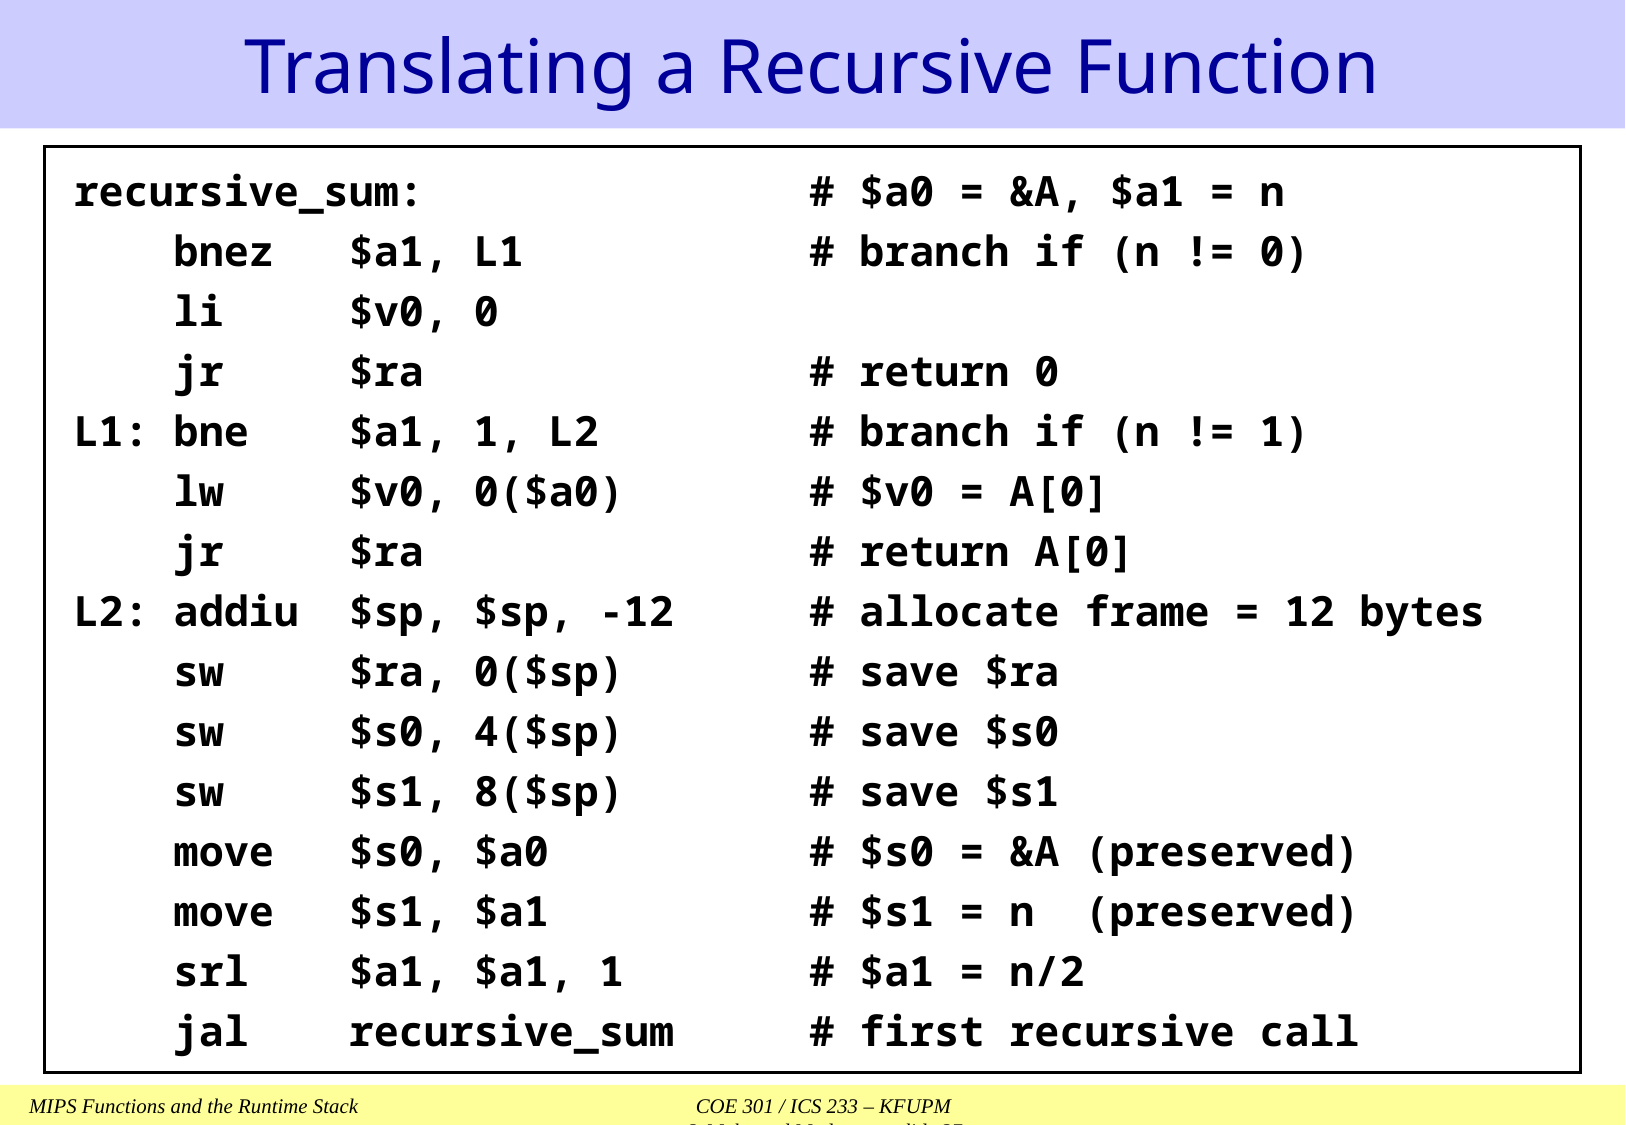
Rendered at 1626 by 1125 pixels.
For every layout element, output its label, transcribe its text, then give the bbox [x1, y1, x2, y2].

title Translating a Recursive Function [0, 0, 1625, 129]
text_box recursive_sum: # $a0 = &A, $a1 = n bnez $a1, L1 # branch if (n != 0) li $v0, 0 jr $ra # return 0 L1: bne $a1, 1, L2 # branch if (n != 1) lw $v0, 0($a0) # $v0 = A[0] jr $ra # return A[0] L2: addiu $sp, $sp, -12 # allocate frame = 12 bytes sw $ra, 0($sp) # save $ra sw $s0, 4($sp) # save $s0 sw $s1, 8($sp) # save $s1 move $s0, $a0 # $s0 = &A (preserved) move $s1, $a1 # $s1 = n (preserved) srl $a1, $a1, 1 # $a1 = n/2 jal recursive_sum # first recursive call [44, 146, 1581, 1073]
